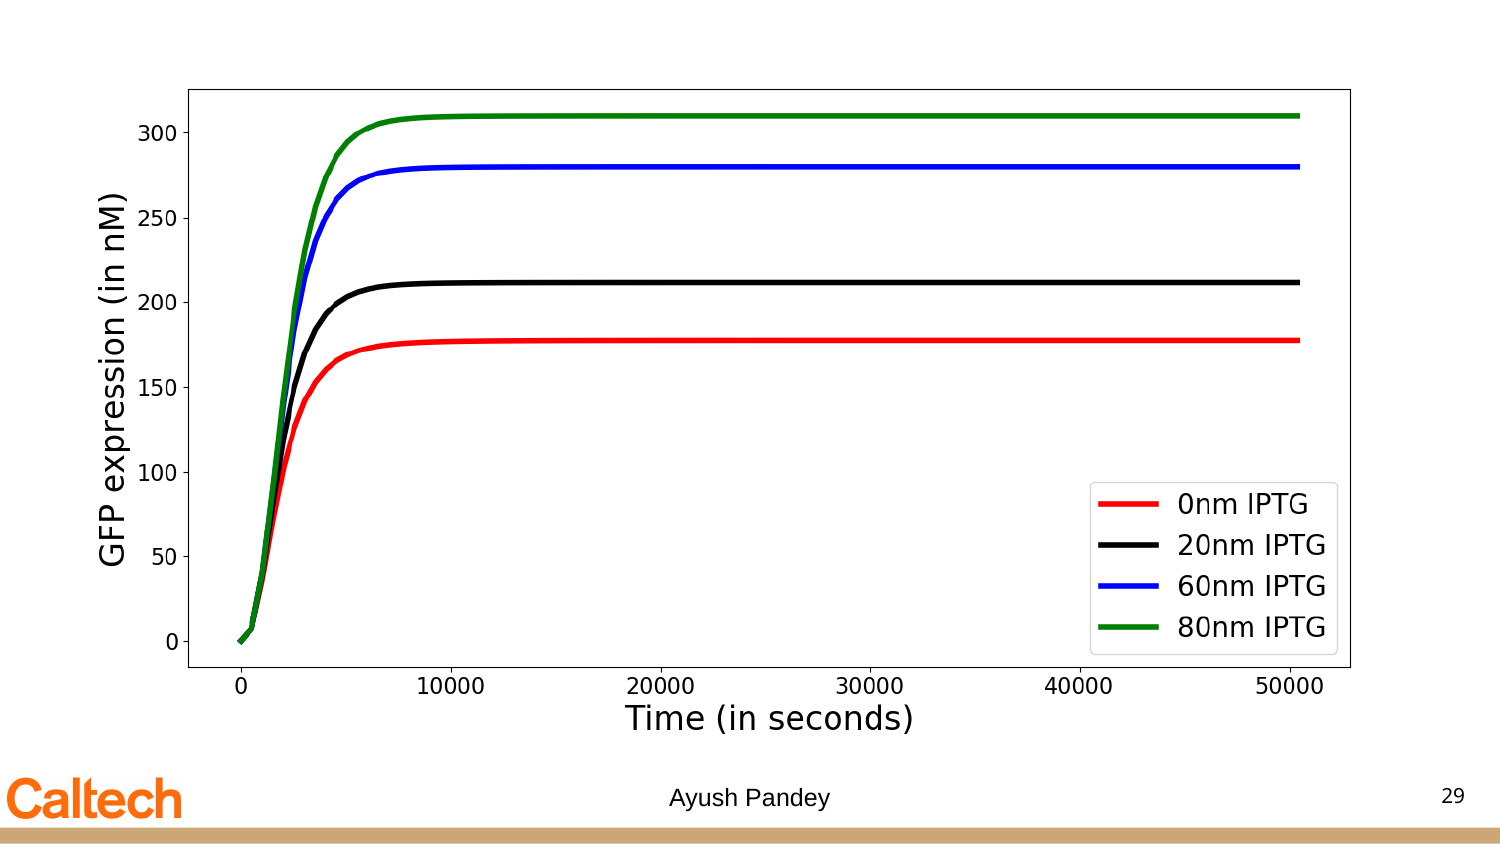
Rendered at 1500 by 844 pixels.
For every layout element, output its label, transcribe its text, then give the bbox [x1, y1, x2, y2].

picture [0, 0, 1500, 750]
picture [7, 777, 181, 819]
slide_number 29 [1389, 764, 1480, 830]
